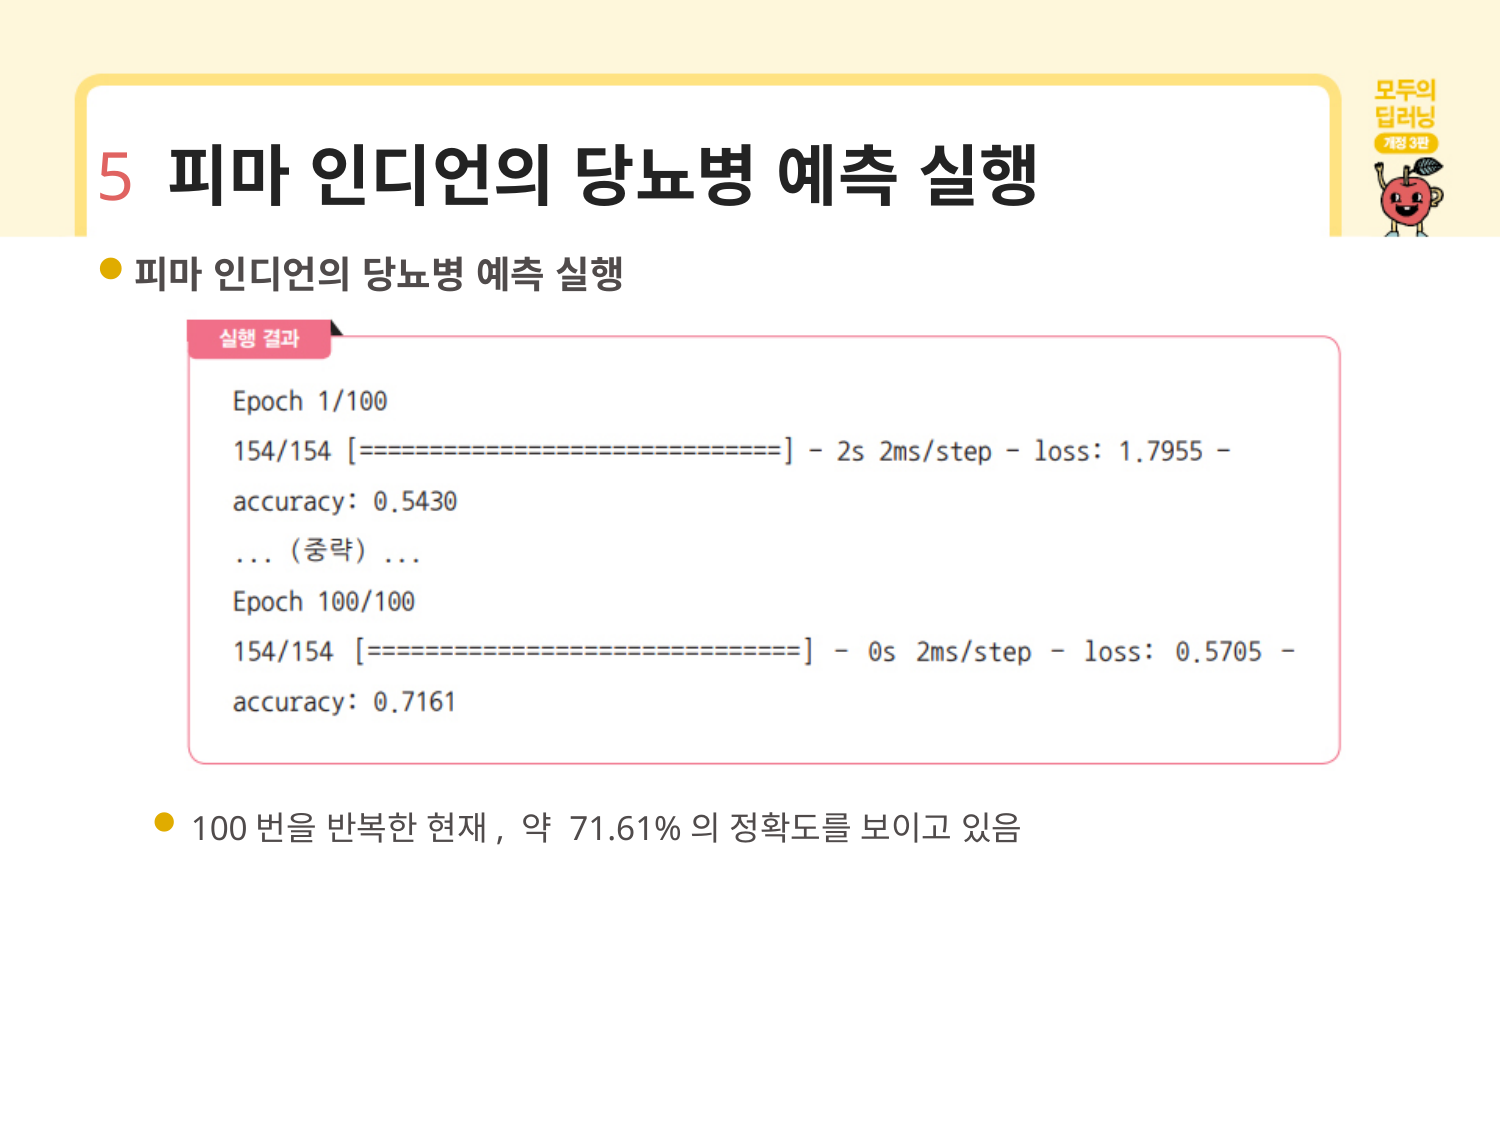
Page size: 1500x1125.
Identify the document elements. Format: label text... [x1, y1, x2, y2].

list 피마 인디언의 당뇨병 예측 실행 100번을 반복한 현재, 약 71.61%의 정확도를 보이고 있음 [81, 239, 1412, 1054]
picture [0, 0, 1500, 1125]
title 5 피마 인디언의 당뇨병 예측 실행 [81, 90, 1412, 222]
